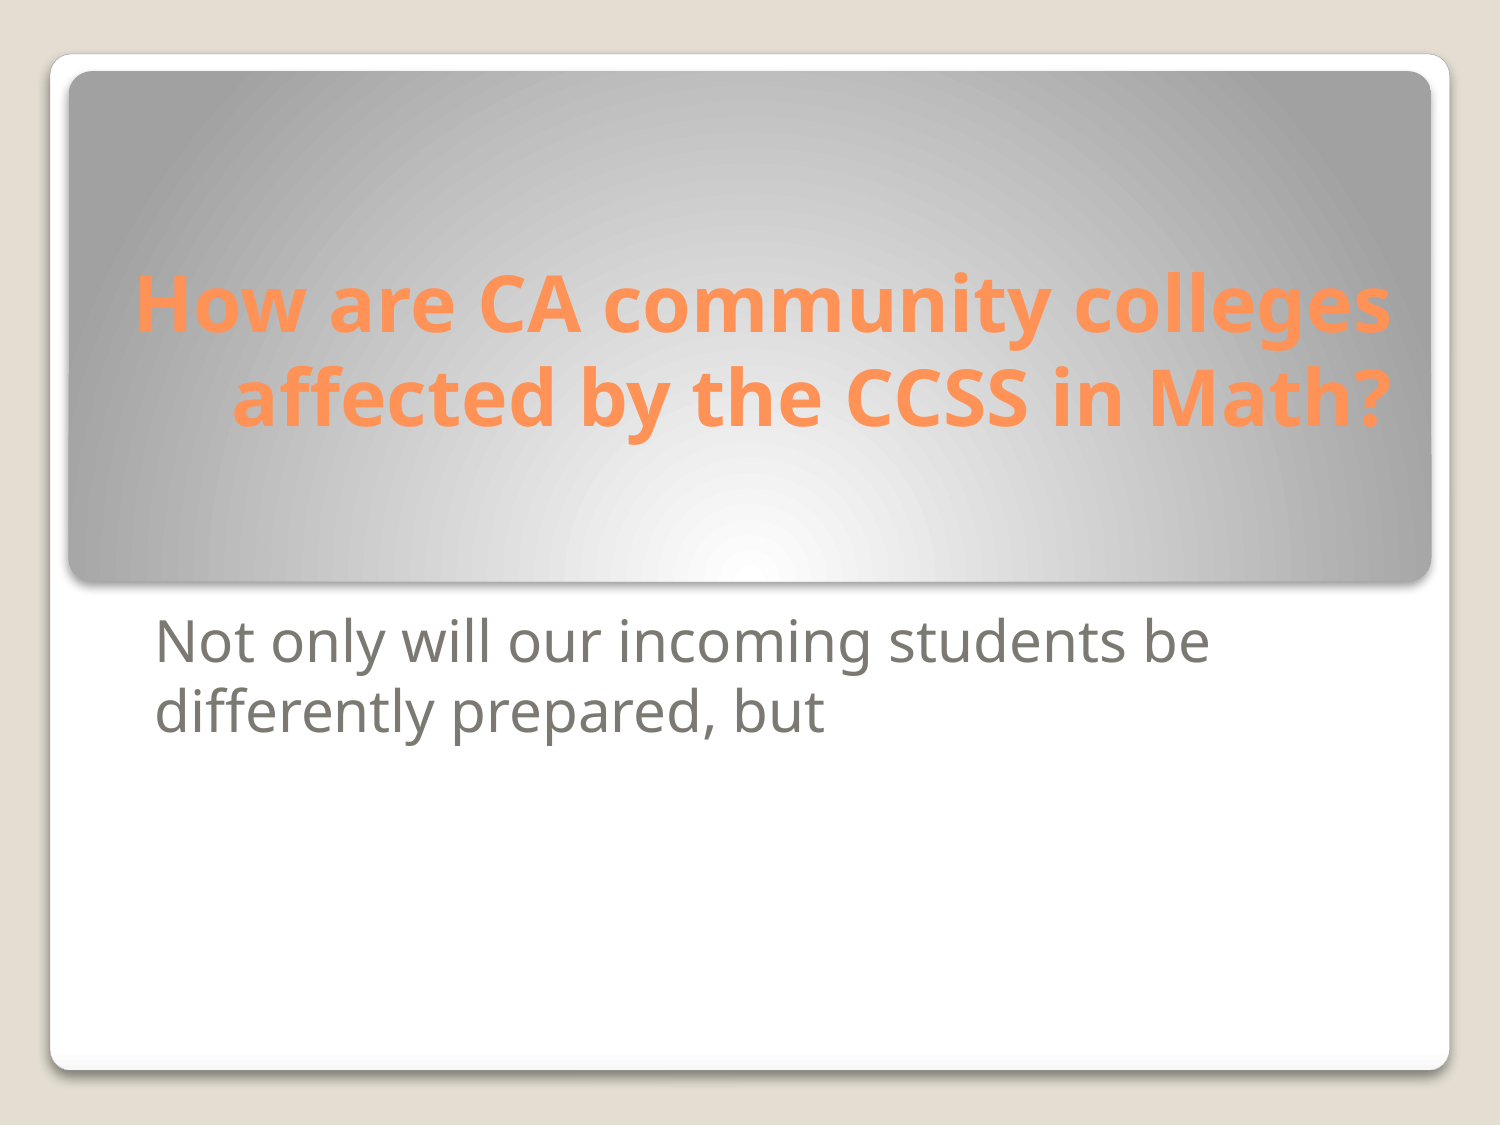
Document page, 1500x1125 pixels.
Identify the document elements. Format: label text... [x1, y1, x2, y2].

title How are CA community colleges affected by the CCSS in Math? [125, 149, 1400, 450]
subtitle Not only will our incoming students be differently prepared, but [118, 604, 1394, 1025]
